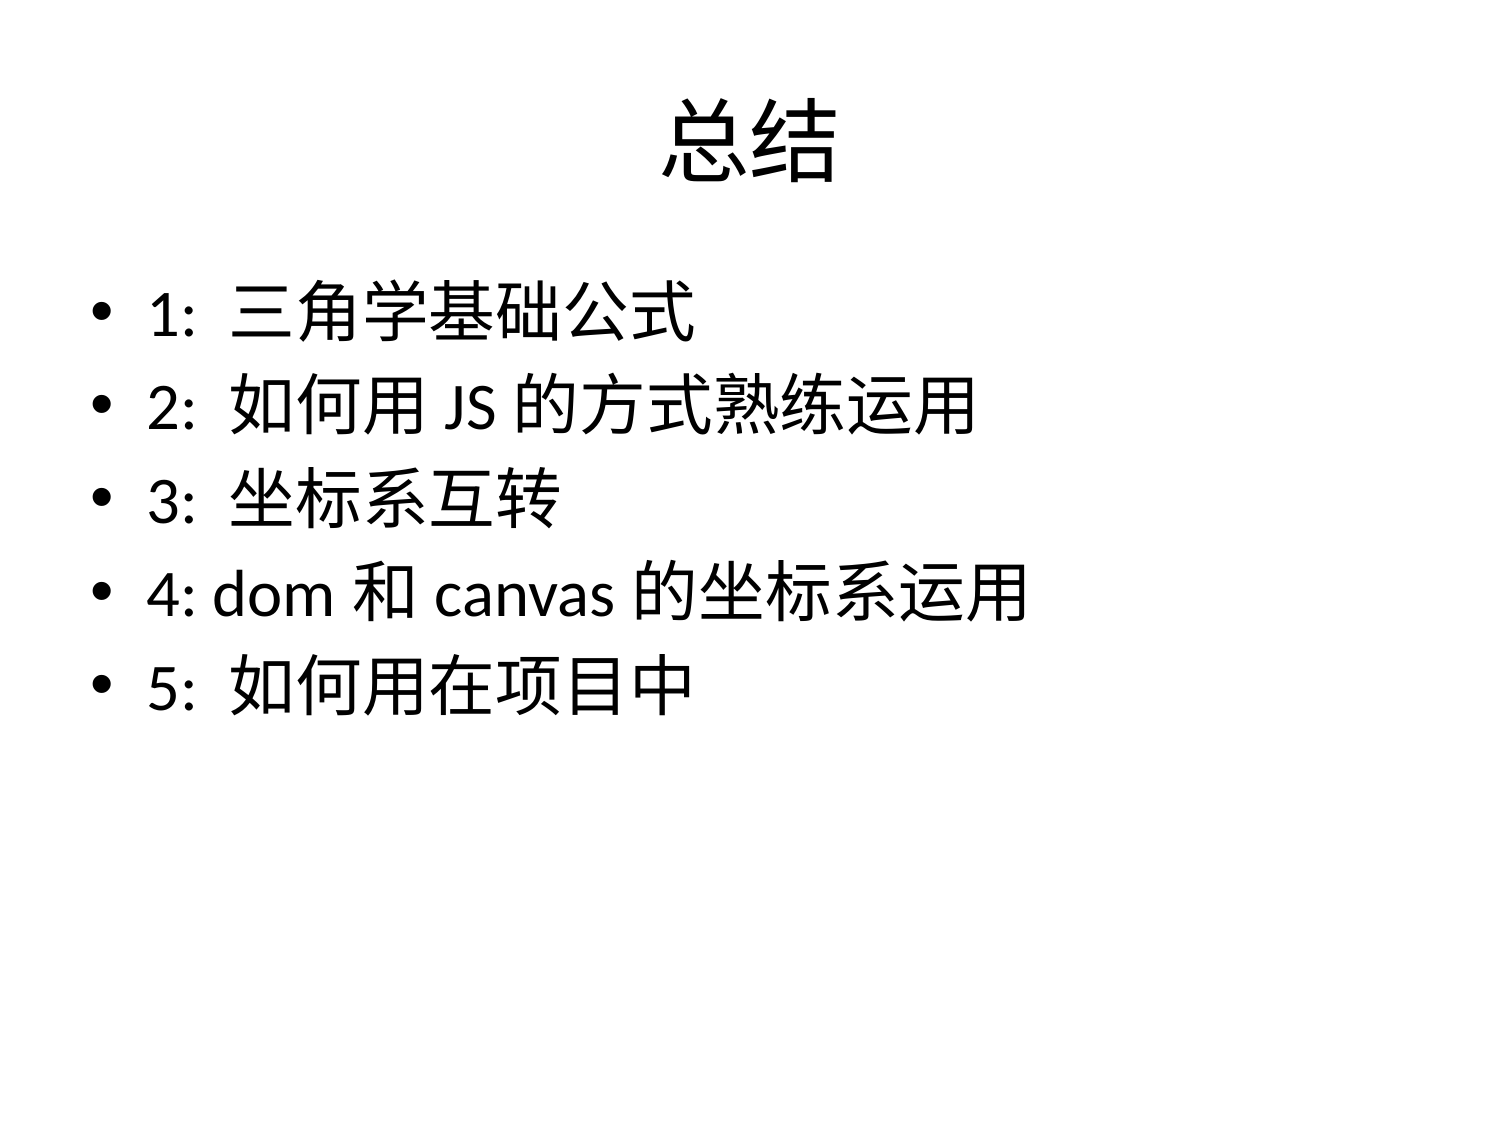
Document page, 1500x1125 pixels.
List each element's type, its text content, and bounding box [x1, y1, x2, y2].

list 1: 三角学基础公式 2: 如何用JS的方式熟练运用 3: 坐标系互转 4: dom和canvas的坐标系运用 5: 如何用在项目中 [75, 262, 1425, 1005]
title 总结 [75, 45, 1425, 233]
